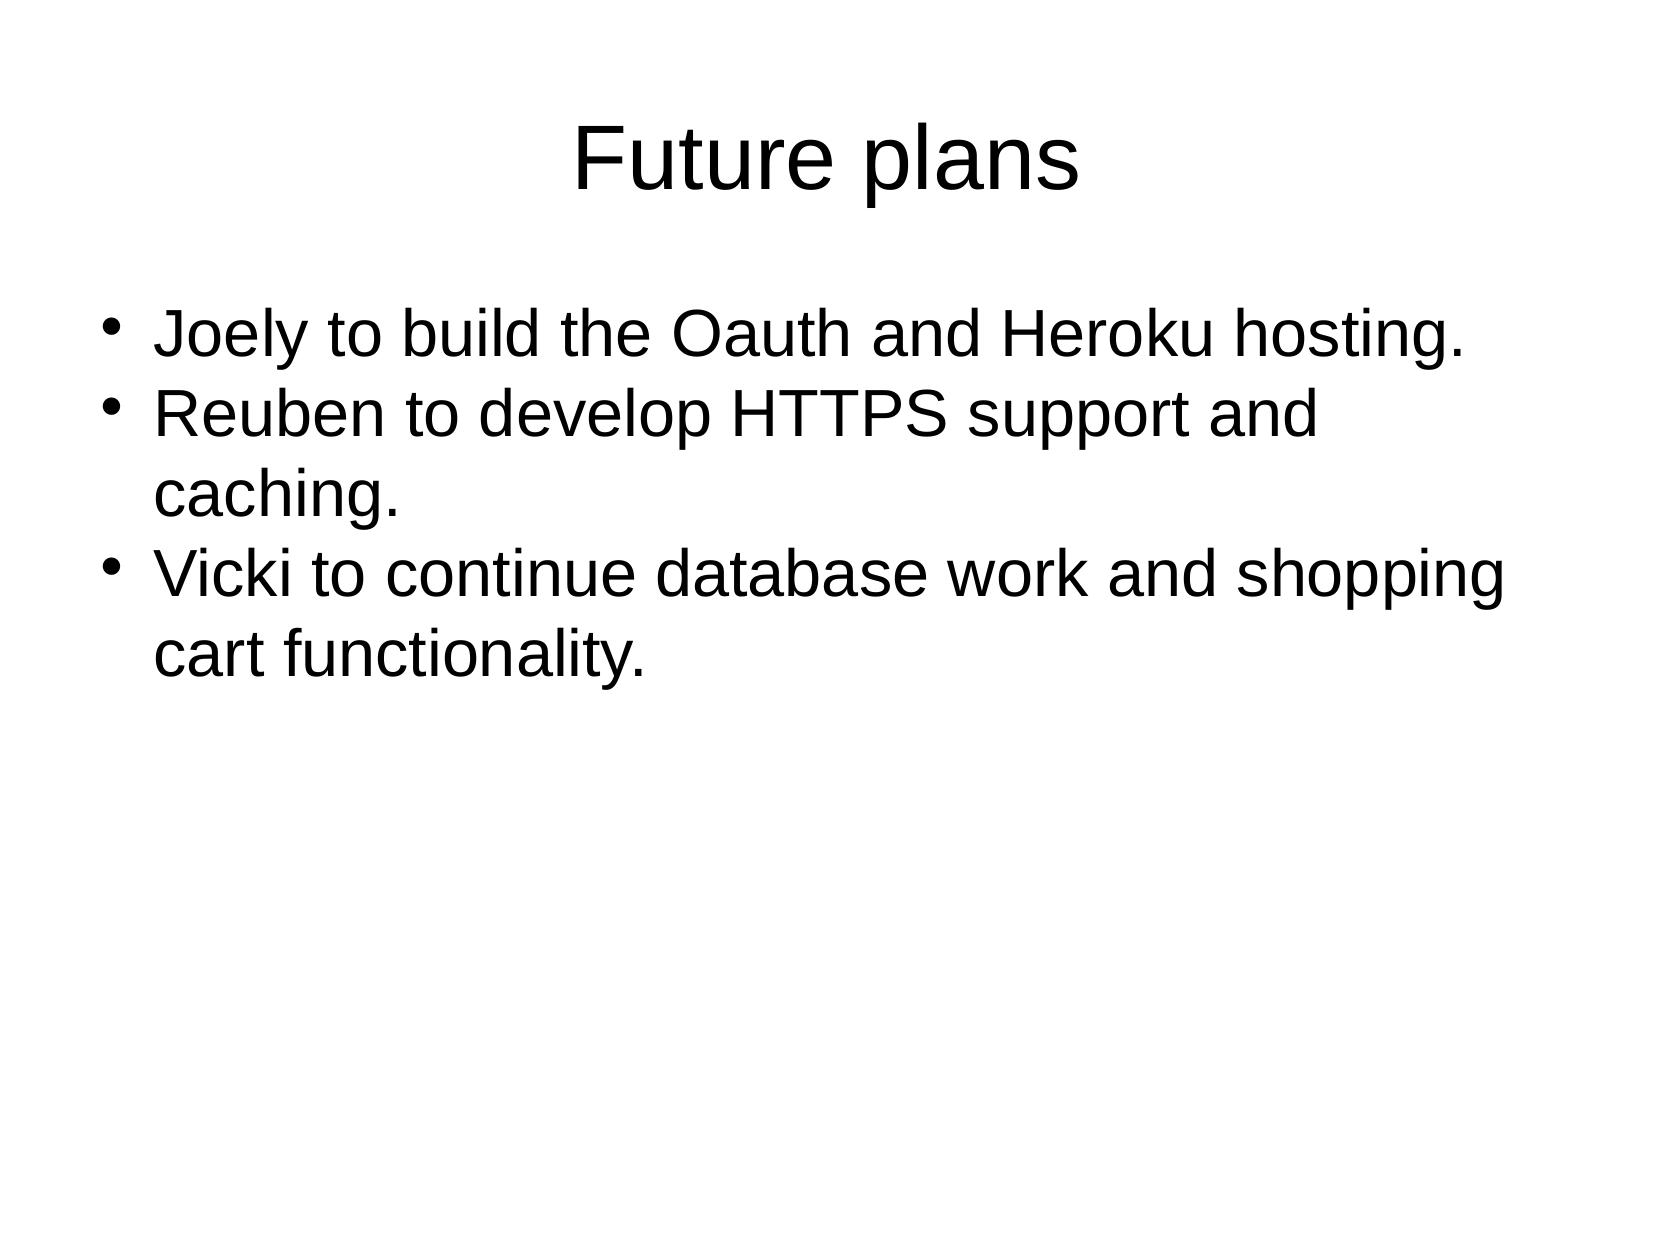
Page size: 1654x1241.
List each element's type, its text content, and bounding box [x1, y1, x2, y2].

text_box Future plans [82, 49, 1571, 257]
text_box Joely to build the Oauth and Heroku hosting. Reuben to develop HTTPS support and caching. Vicki to continue database work and shopping cart functionality. [82, 290, 1571, 1010]
